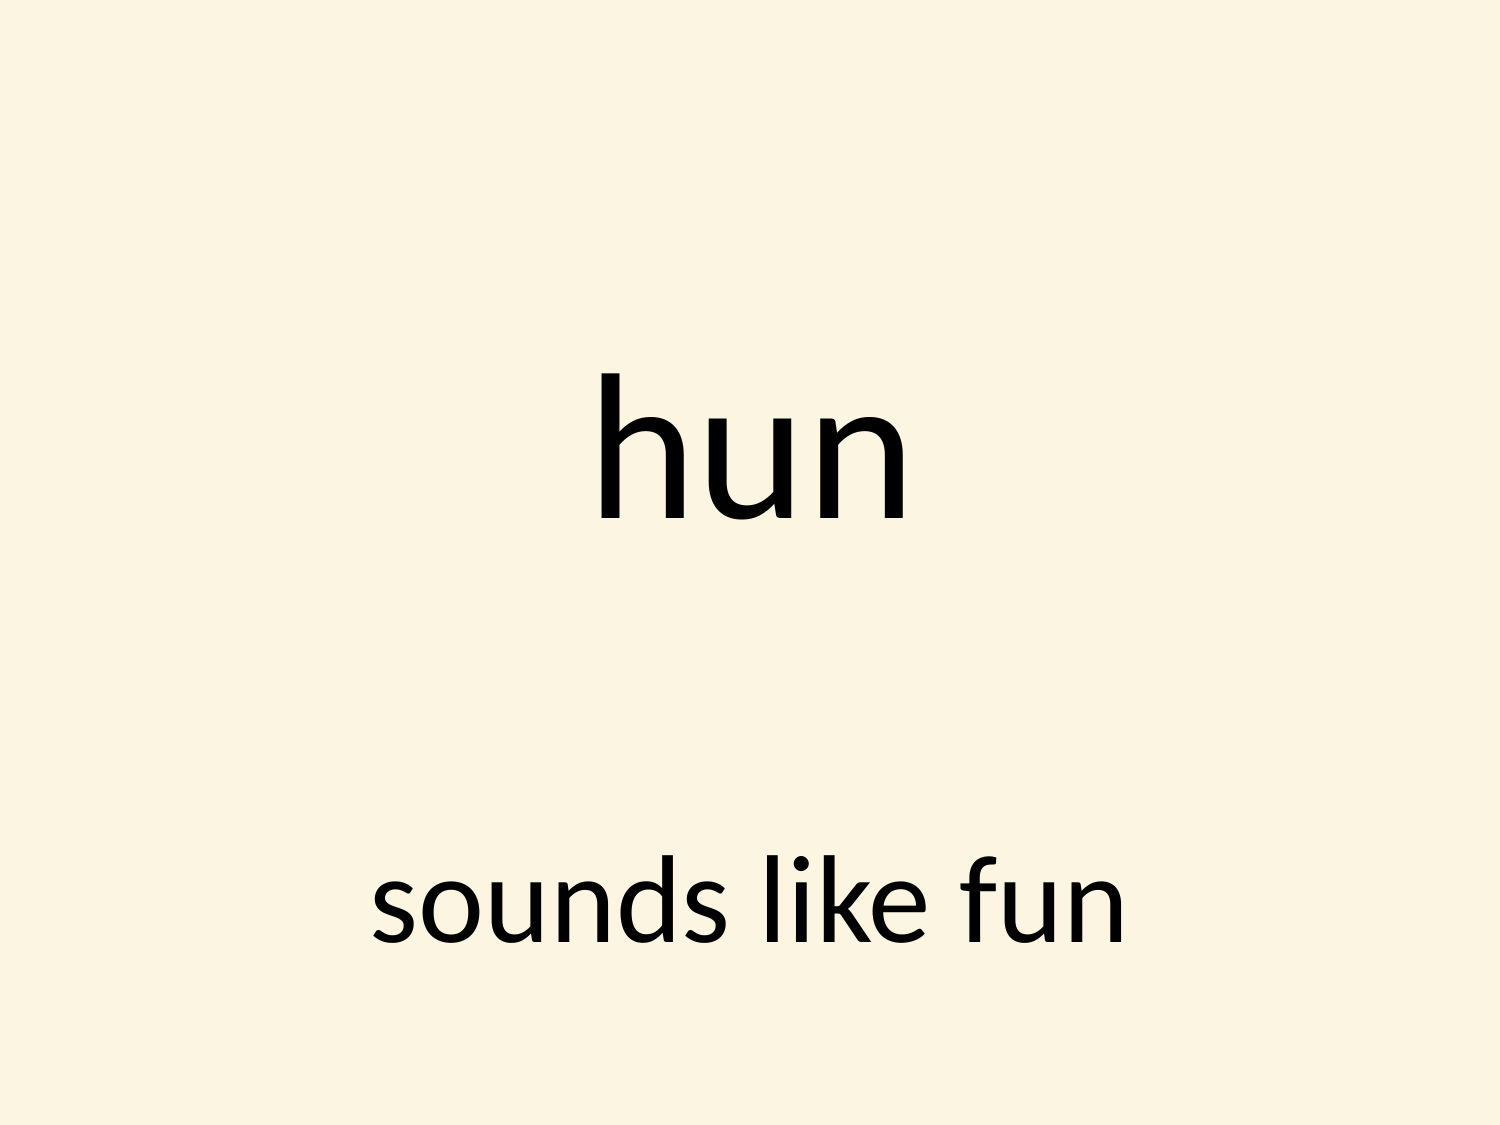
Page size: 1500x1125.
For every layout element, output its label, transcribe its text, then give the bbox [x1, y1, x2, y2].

list hun [76, 302, 1427, 669]
text_box sounds like fun [0, 810, 1500, 1021]
